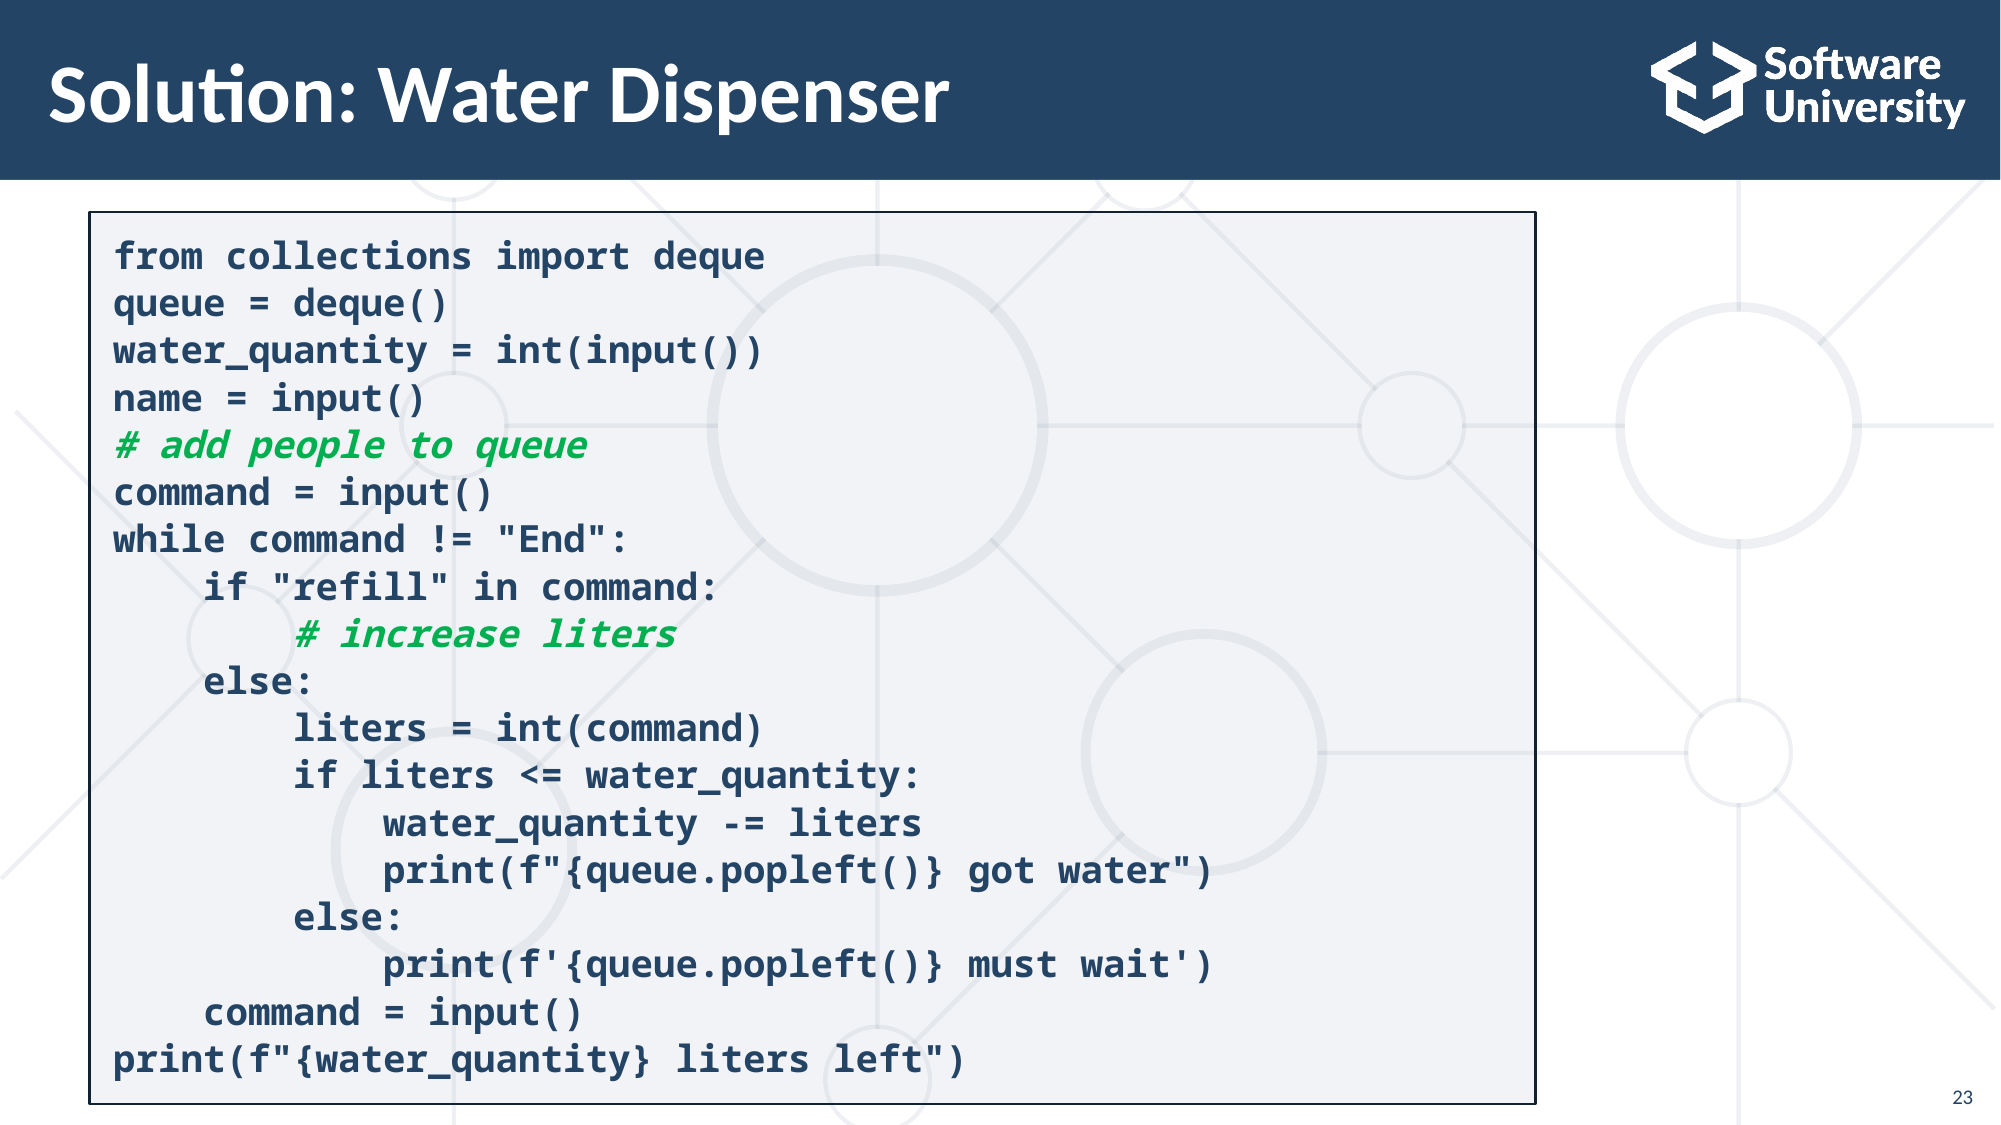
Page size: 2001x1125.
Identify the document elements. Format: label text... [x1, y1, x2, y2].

picture [1651, 41, 1966, 134]
text_box 23 [1927, 1067, 1989, 1117]
title Solution: Water Dispenser [31, 16, 1625, 162]
list from collections import deque queue = deque() water_quantity = int(input()) name = input() # add people to queue command = input() while command != "End": if "refill" in command: # increase liters else: liters = int(command) if liters <= water_quantity: water_quantity -= liters print(f"{queue.popleft()} got water") else: print(f'{queue.popleft()} must wait') command = input() print(f"{water_quantity} liters left") [88, 211, 1537, 1105]
